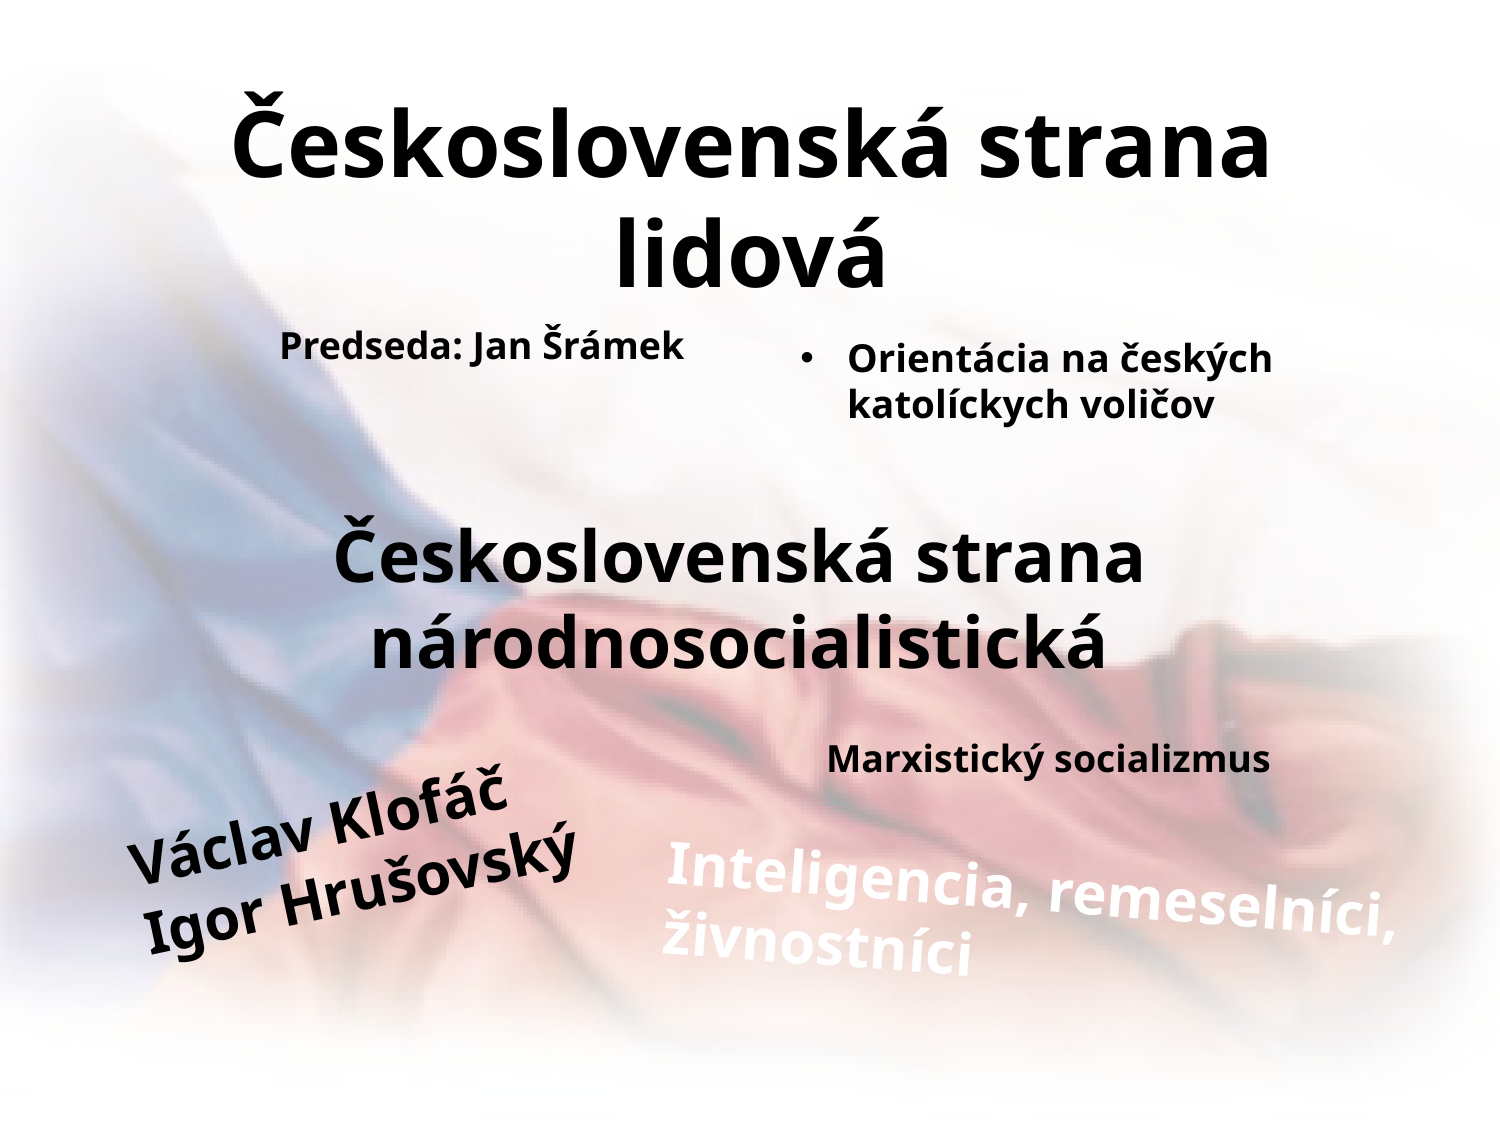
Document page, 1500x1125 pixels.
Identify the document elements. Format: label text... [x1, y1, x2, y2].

text_box Predseda: Jan Šrámek [264, 314, 700, 375]
text_box Václav Klofáč Igor Hrušovský [107, 727, 601, 978]
text_box Československá strana národnosocialistická [64, 503, 1415, 691]
list Orientácia na českých katolíckych voličov [785, 326, 1437, 438]
text_box Marxistický socializmus [811, 727, 1286, 788]
text_box Inteligencia, remeselníci, živnostníci [645, 816, 1434, 1030]
title Československá strana lidová [76, 101, 1427, 290]
